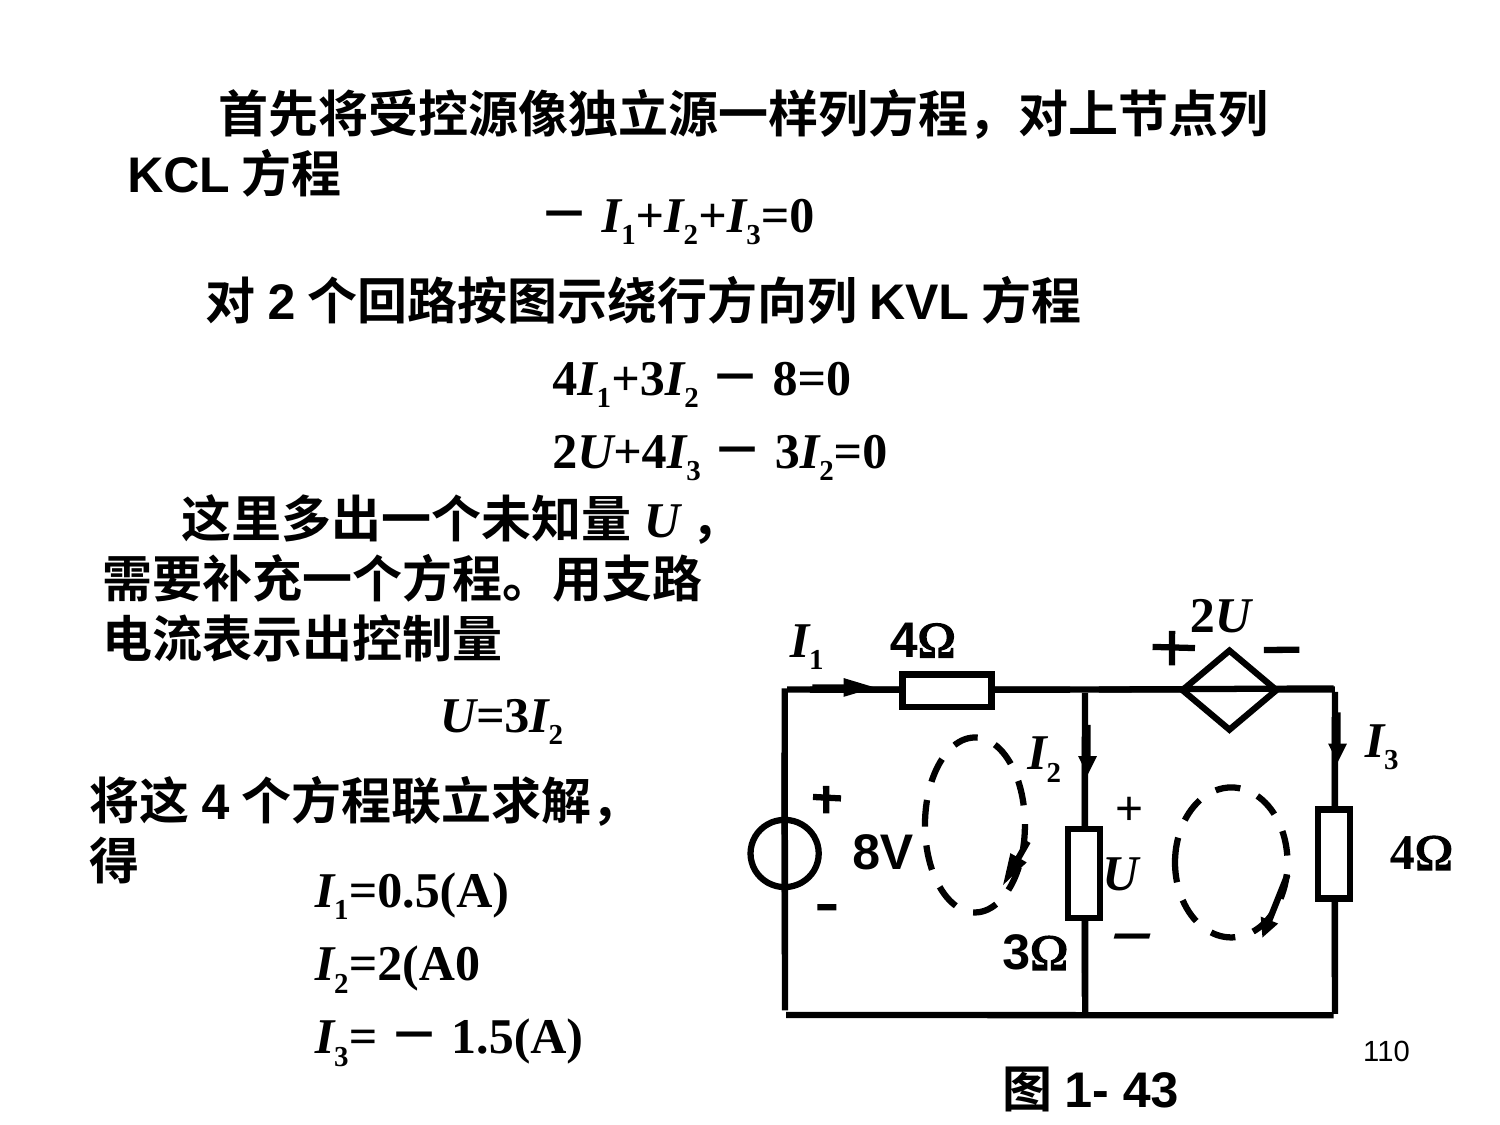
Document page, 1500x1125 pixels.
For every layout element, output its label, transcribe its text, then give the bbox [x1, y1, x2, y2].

text_box －I1+I2+I3=0 [524, 174, 913, 258]
text_box 将这4个方程联立求解，得 [75, 762, 700, 898]
text_box 首先将受控源像独立源一样列方程，对上节点列KCL方程 [112, 74, 1338, 210]
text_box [750, 574, 1500, 1125]
text_box U=3I2 [425, 674, 613, 758]
text_box 这里多出一个未知量U，需要补充一个方程。用支路电流表示出控制量 [87, 480, 763, 675]
text_box 对2个回路按图示绕行方向列KVL方程 [99, 262, 1125, 338]
text_box 4I1+3I2－8=0 2U+4I3－3I2=0 [537, 337, 963, 494]
text_box I1=0.5(A) I2=2(A0 I3=－1.5(A) [299, 849, 613, 1080]
